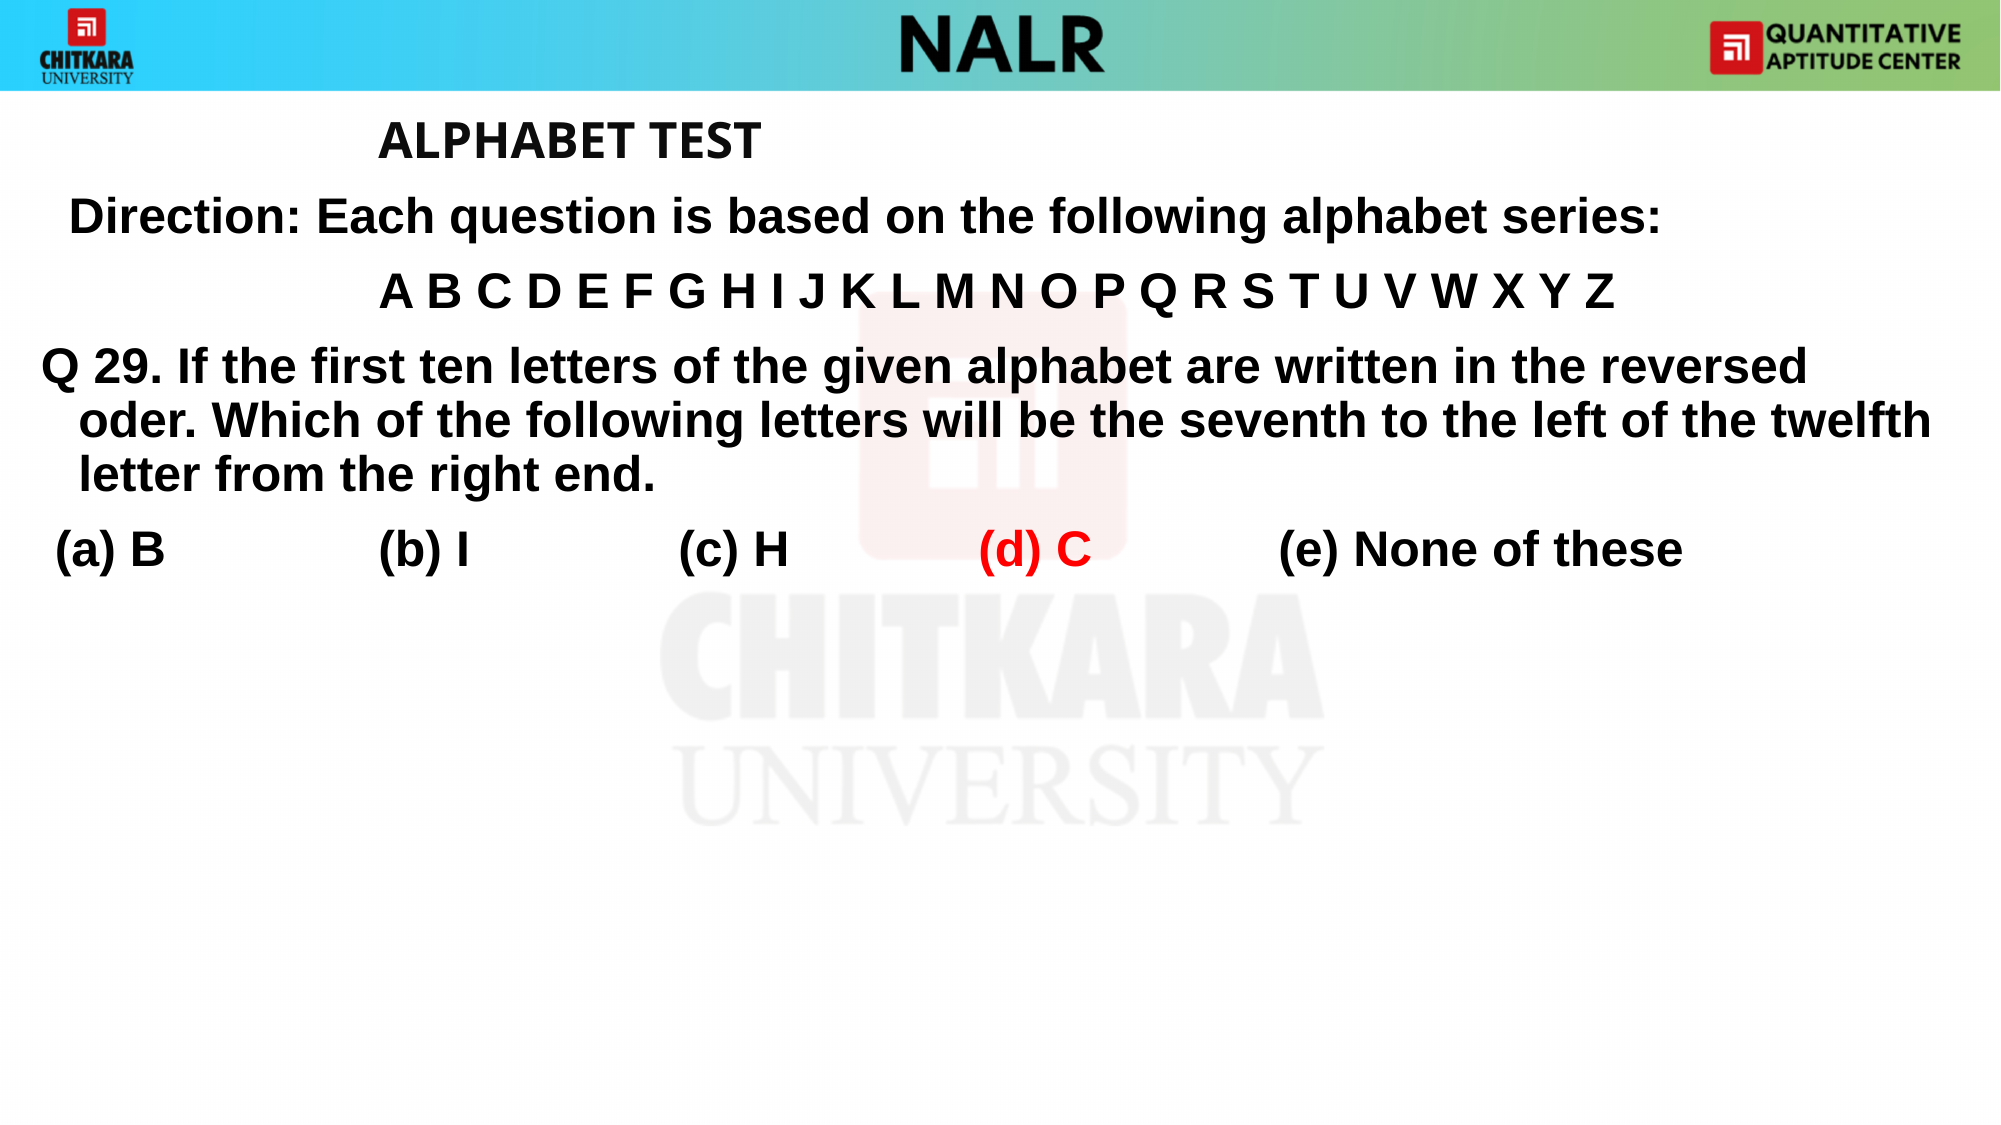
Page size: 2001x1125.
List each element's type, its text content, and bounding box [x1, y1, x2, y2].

list ALPHABET TEST Direction: Each question is based on the following alphabet series: A B C D E F G H I J K L M N O P Q R S T U V W X Y Z Q 29. If the first ten letters of the given alphabet are written in the reversed oder. Which of the following letters will be the seventh to the left of the twelfth letter from the right end. (a) B (b) I (c) H (d) C (e) None of these [25, 108, 1951, 1051]
picture [0, 0, 2001, 1125]
